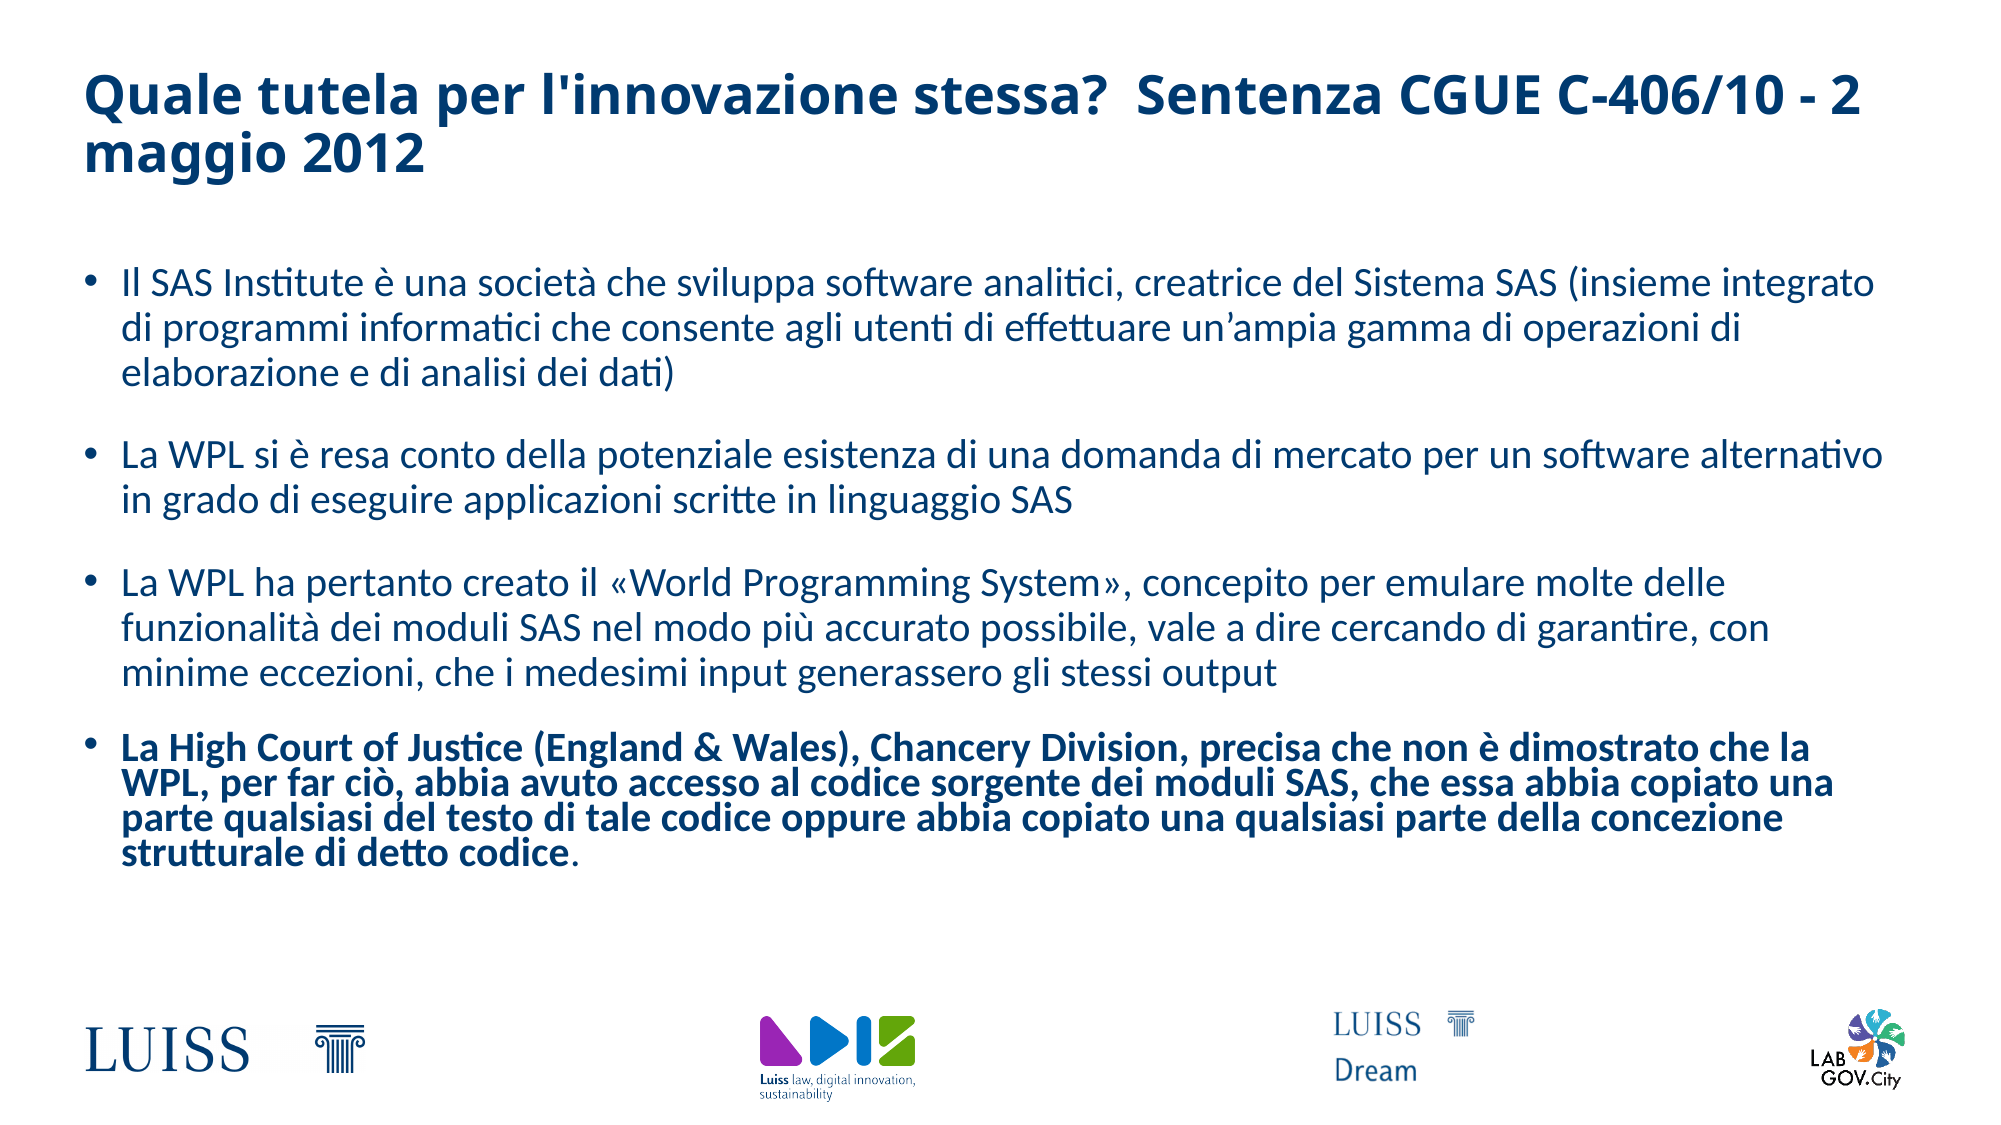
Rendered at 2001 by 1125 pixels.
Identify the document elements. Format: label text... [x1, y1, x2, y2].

picture [760, 1016, 915, 1102]
title Quale tutela per l'innovazione stessa? Sentenza CGUE C‑406/10 - 2 maggio 2012 [68, 59, 1910, 223]
picture [84, 1025, 366, 1073]
picture [1323, 1002, 1479, 1096]
picture [1806, 1003, 1910, 1095]
list Il SAS Institute è una società che sviluppa software analitici, creatrice del Sistema SAS (insieme integrato di programmi informatici che consente agli utenti di effettuare un’ampia gamma di operazioni di elaborazione e di analisi dei dati) La WPL si è resa conto della potenziale esistenza di una domanda di mercato per un software alternativo in grado di eseguire applicazioni scritte in linguaggio SAS La WPL ha pertanto creato il «World Programming System», concepito per emulare molte delle funzionalità dei moduli SAS nel modo più accurato possibile, vale a dire cercando di garantire, con minime eccezioni, che i medesimi input generassero gli stessi output La High Court of Justice (England & Wales), Chancery Division, precisa che non è dimostrato che la WPL, per far ciò, abbia avuto accesso al codice sorgente dei moduli SAS, che essa abbia copiato una parte qualsiasi del testo di tale codice oppure abbia copiato una qualsiasi parte della concezione strutturale di detto codice. [68, 252, 1910, 964]
